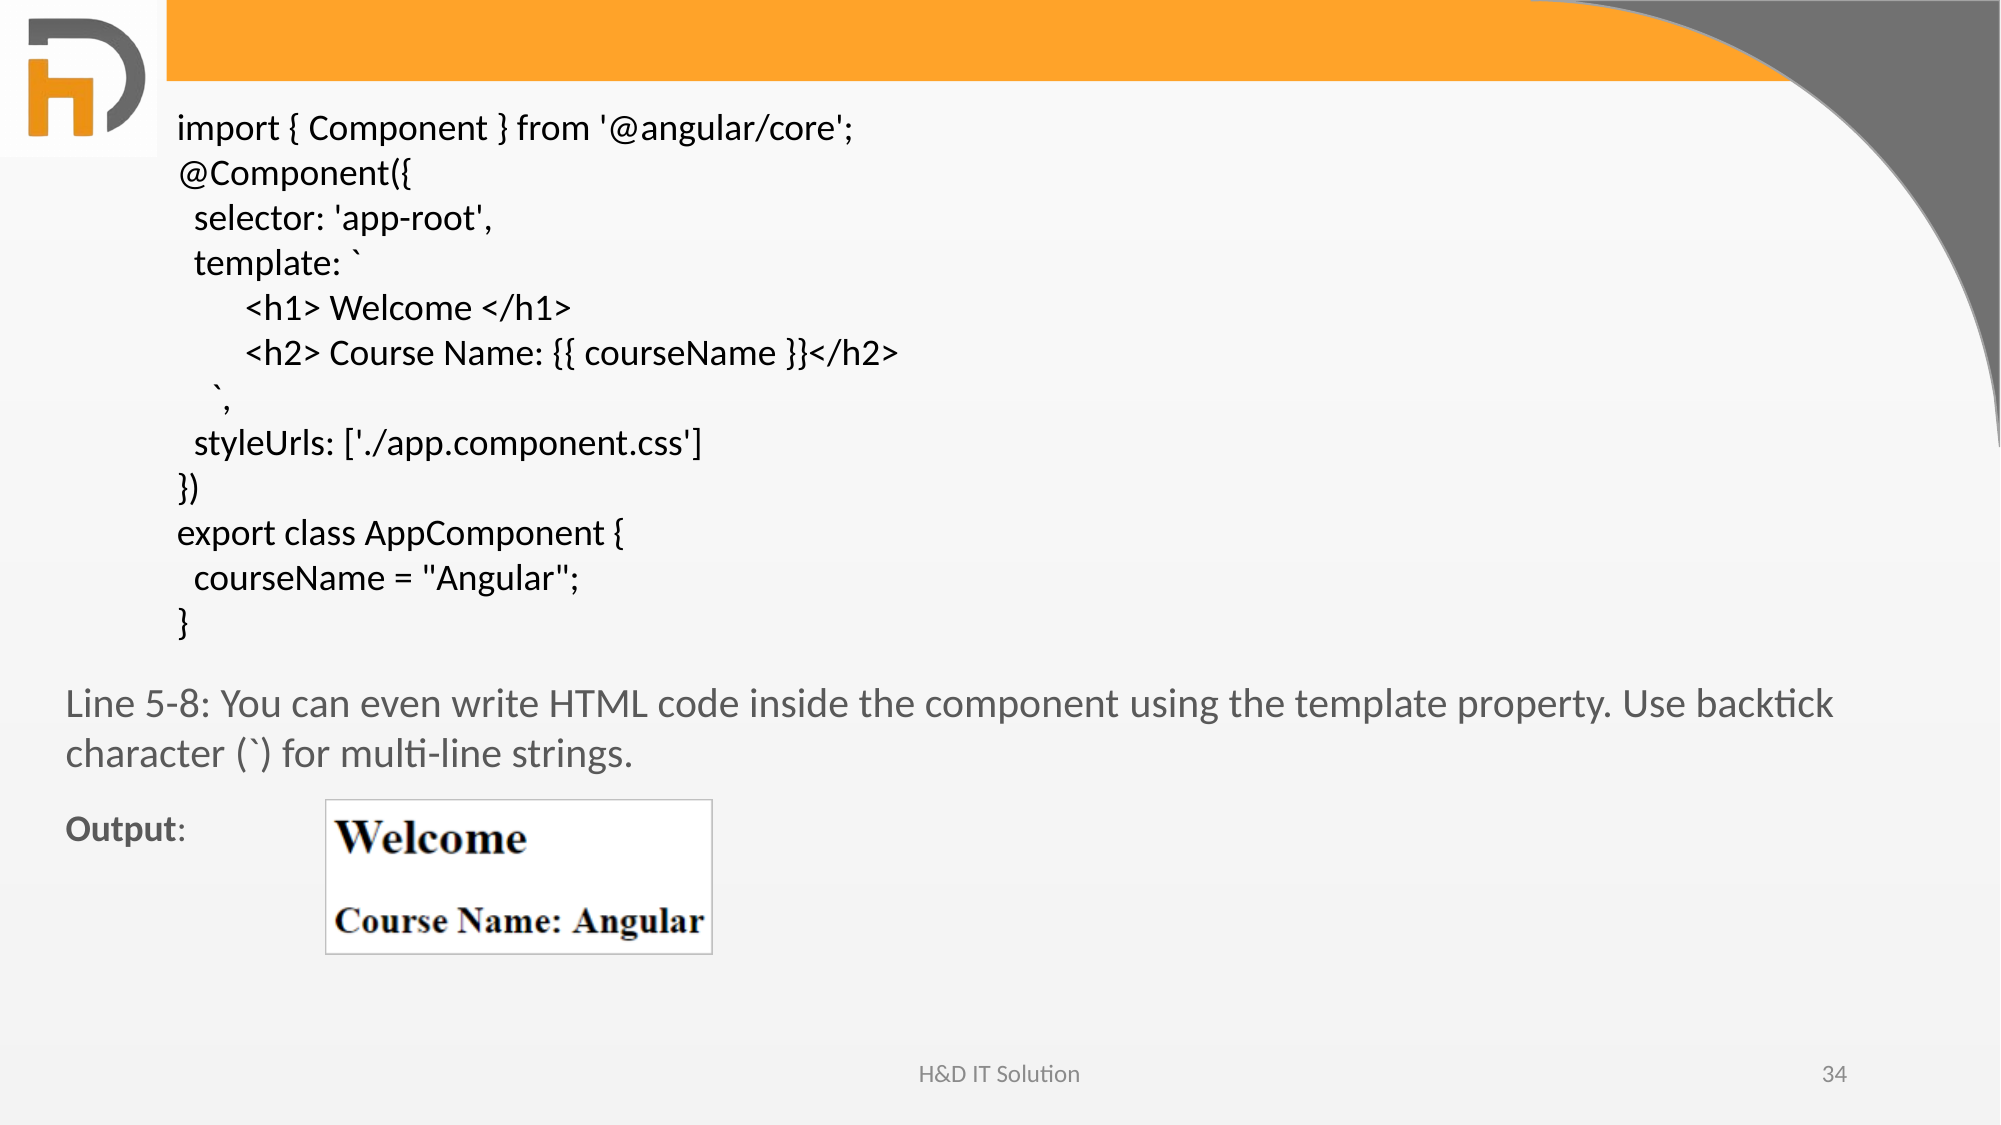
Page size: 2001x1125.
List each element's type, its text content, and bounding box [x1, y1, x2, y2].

picture [0, 0, 157, 157]
footer H&D IT Solution [662, 1042, 1338, 1103]
text_box Output: [50, 797, 1052, 857]
picture [325, 799, 713, 955]
text_box Line 5-8: You can even write HTML code inside the component using the template property. Use backtick character (`) for multi-line strings. [50, 668, 1950, 784]
slide_number 34 [1412, 1042, 1863, 1103]
text_box import { Component } from '@angular/core'; @Component({ selector: 'app-root', template: ` <h1> Welcome </h1> <h2> Course Name: {{ courseName }}</h2> `, styleUrls: ['./app.component.css'] }) export class AppComponent { courseName = "Angular"; } [162, 95, 1692, 651]
